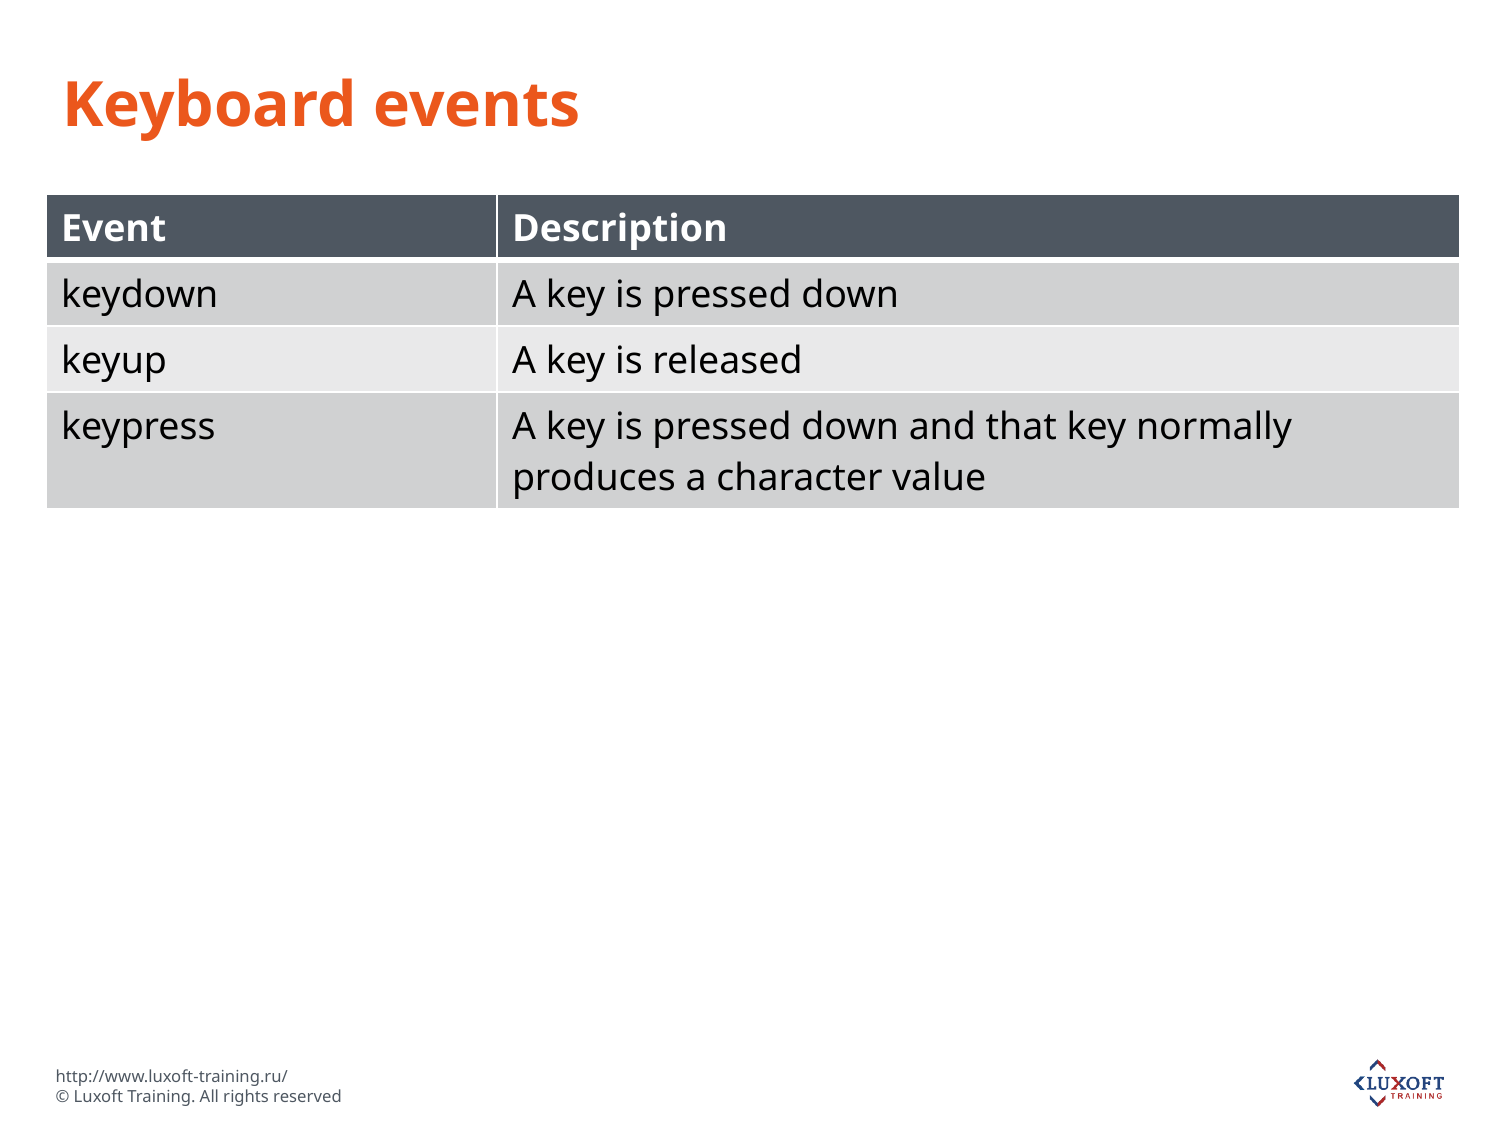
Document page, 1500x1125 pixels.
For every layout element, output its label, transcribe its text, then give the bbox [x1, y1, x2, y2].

table_header Event [47, 195, 496, 257]
title Keyboard events [47, 59, 1457, 143]
picture [1339, 1059, 1458, 1107]
table_header Description [498, 195, 1459, 257]
table_cell keydown [47, 263, 496, 325]
table_cell A key is pressed down and that key normally produces a character value [498, 393, 1459, 508]
table_cell A key is pressed down [498, 263, 1459, 325]
table_cell keypress [47, 393, 496, 508]
table_cell A key is released [498, 327, 1459, 391]
table_cell keyup [47, 327, 496, 391]
